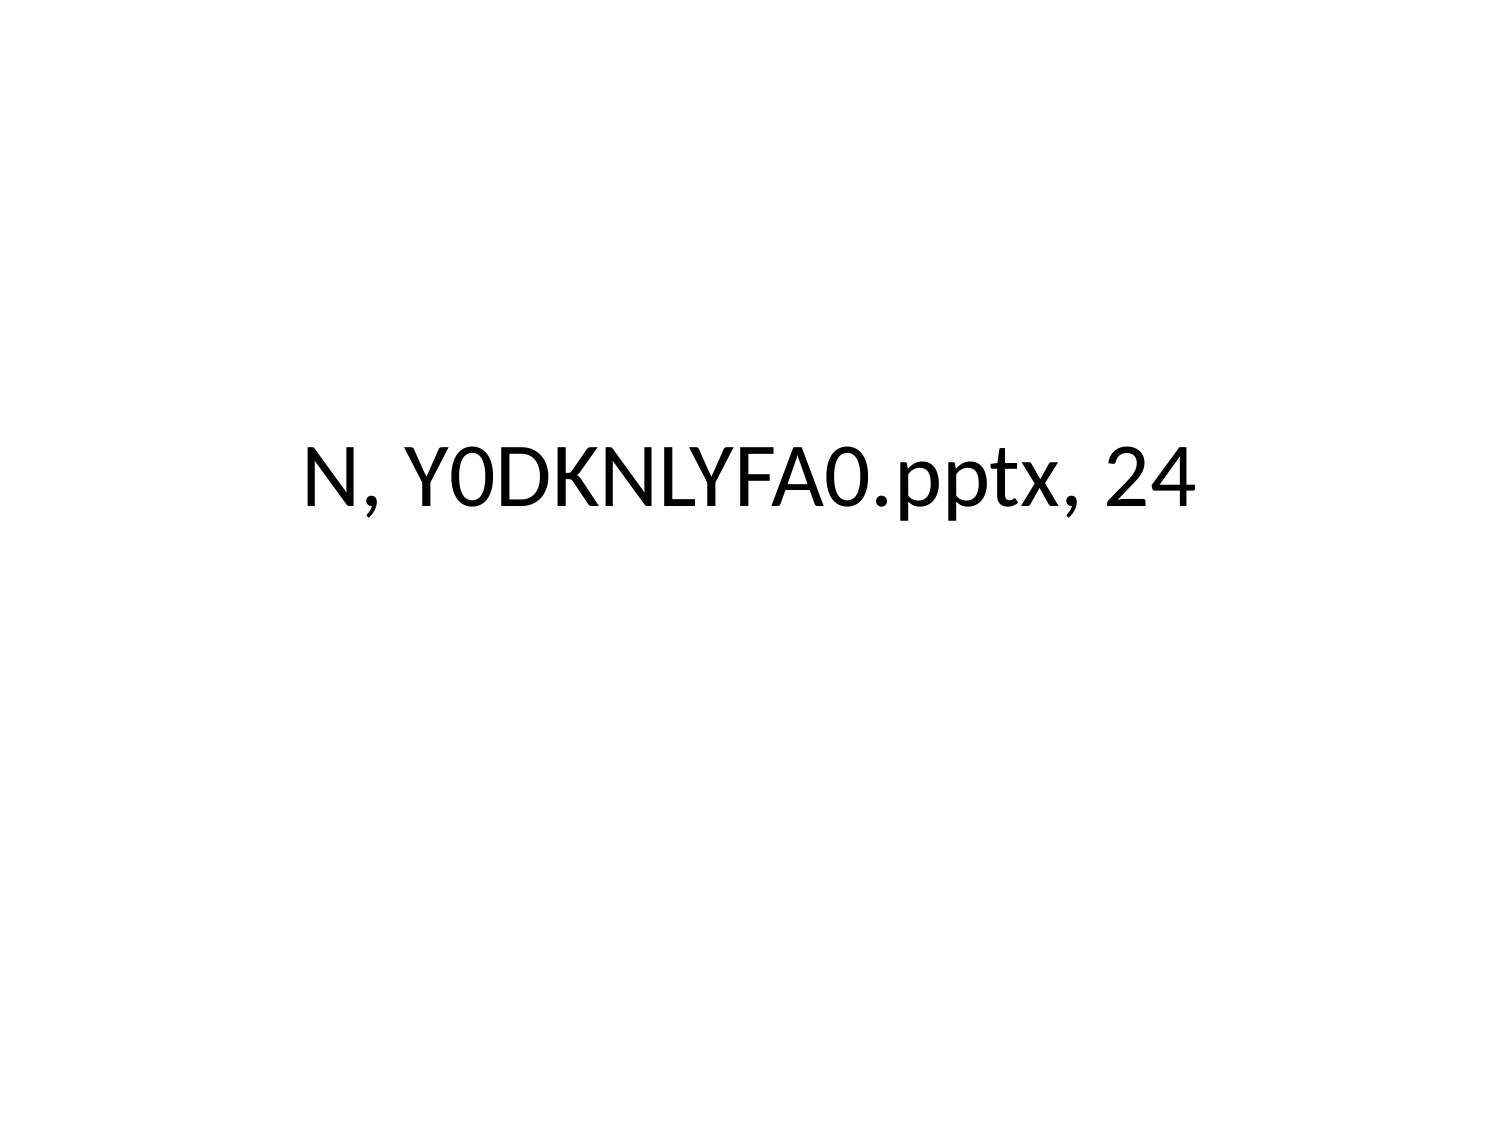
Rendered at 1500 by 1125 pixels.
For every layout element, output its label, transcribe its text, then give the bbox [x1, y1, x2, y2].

title N, Y0DKNLYFA0.pptx, 24 [112, 349, 1388, 591]
